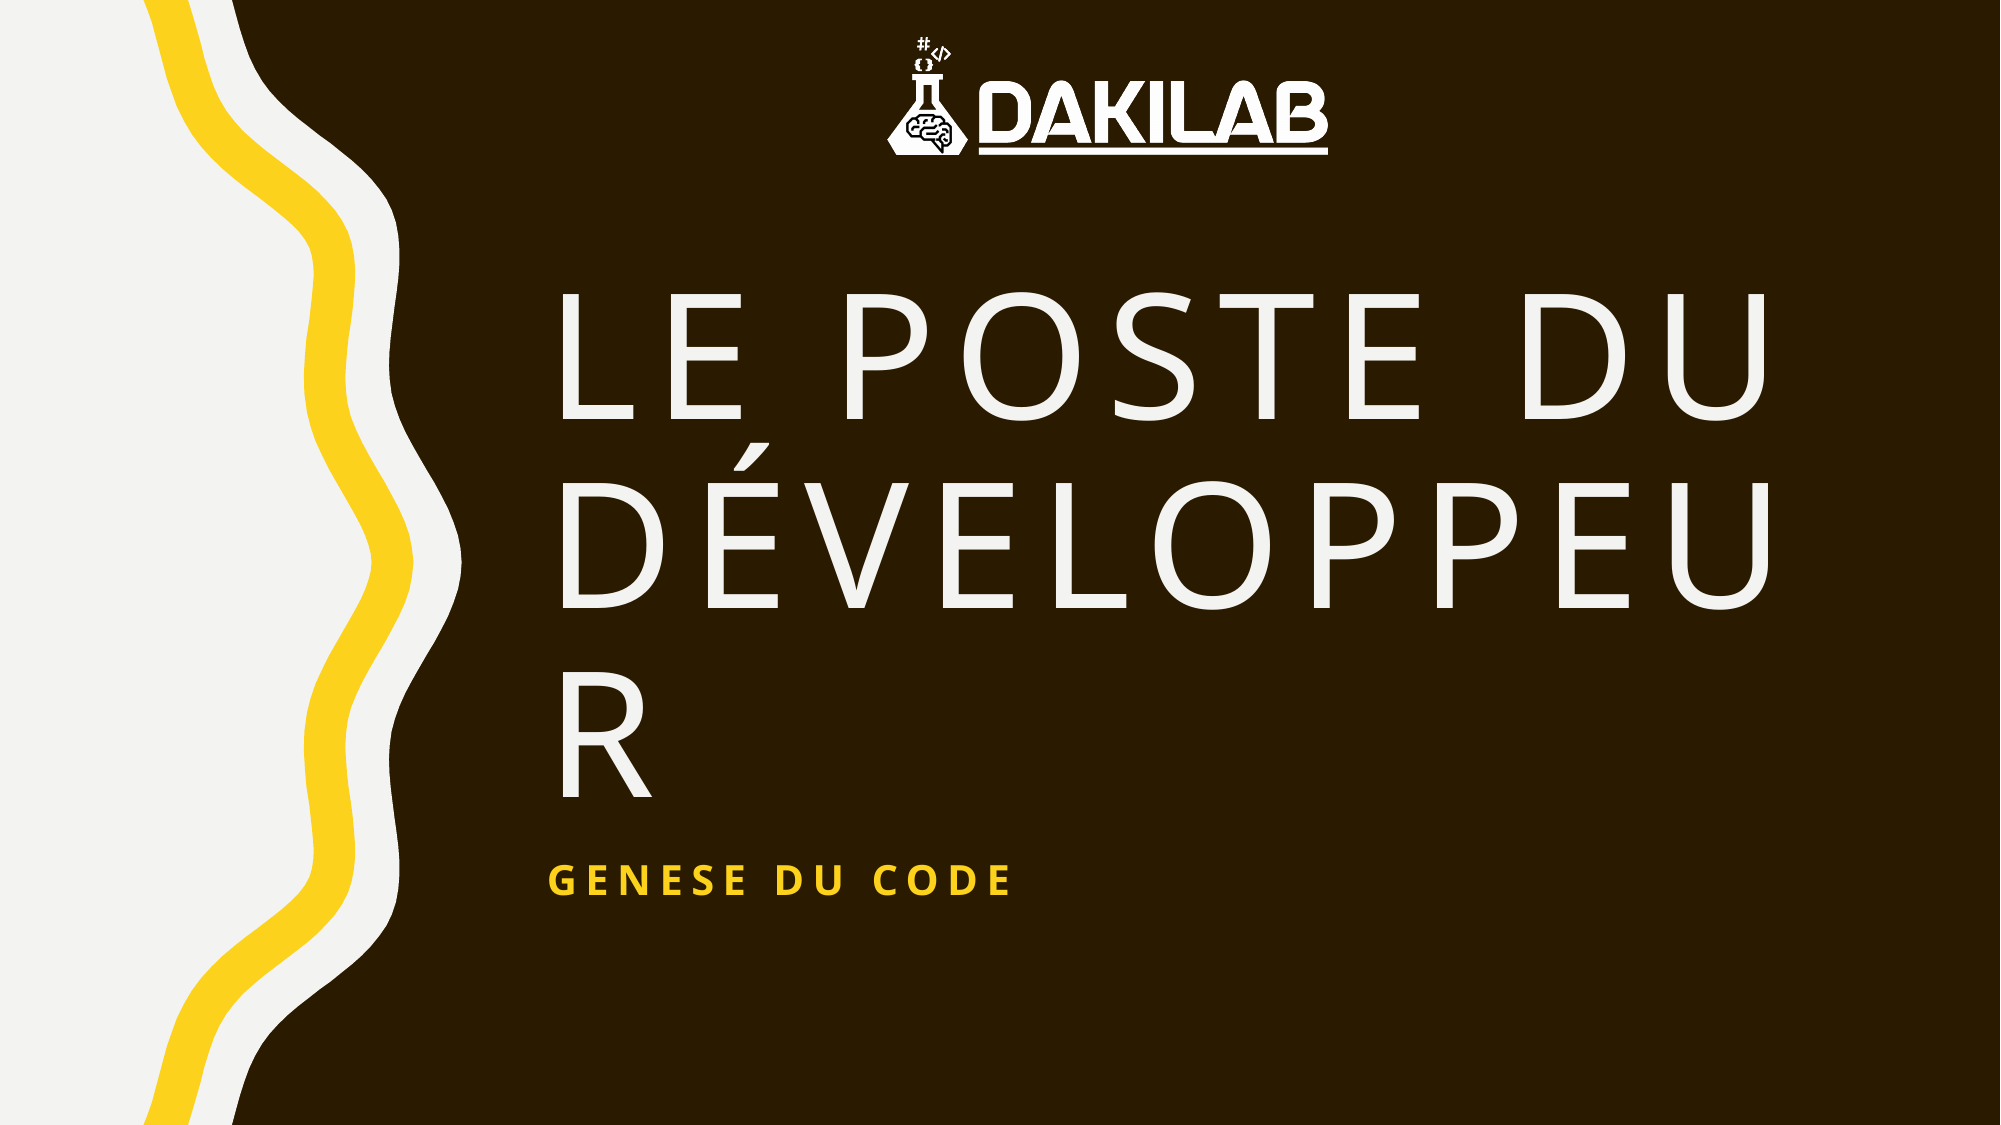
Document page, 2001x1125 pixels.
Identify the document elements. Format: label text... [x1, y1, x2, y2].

title Le poste du développeur [531, 176, 1875, 843]
picture [887, 37, 1328, 155]
list GENESE DU CODE [531, 846, 1684, 1003]
